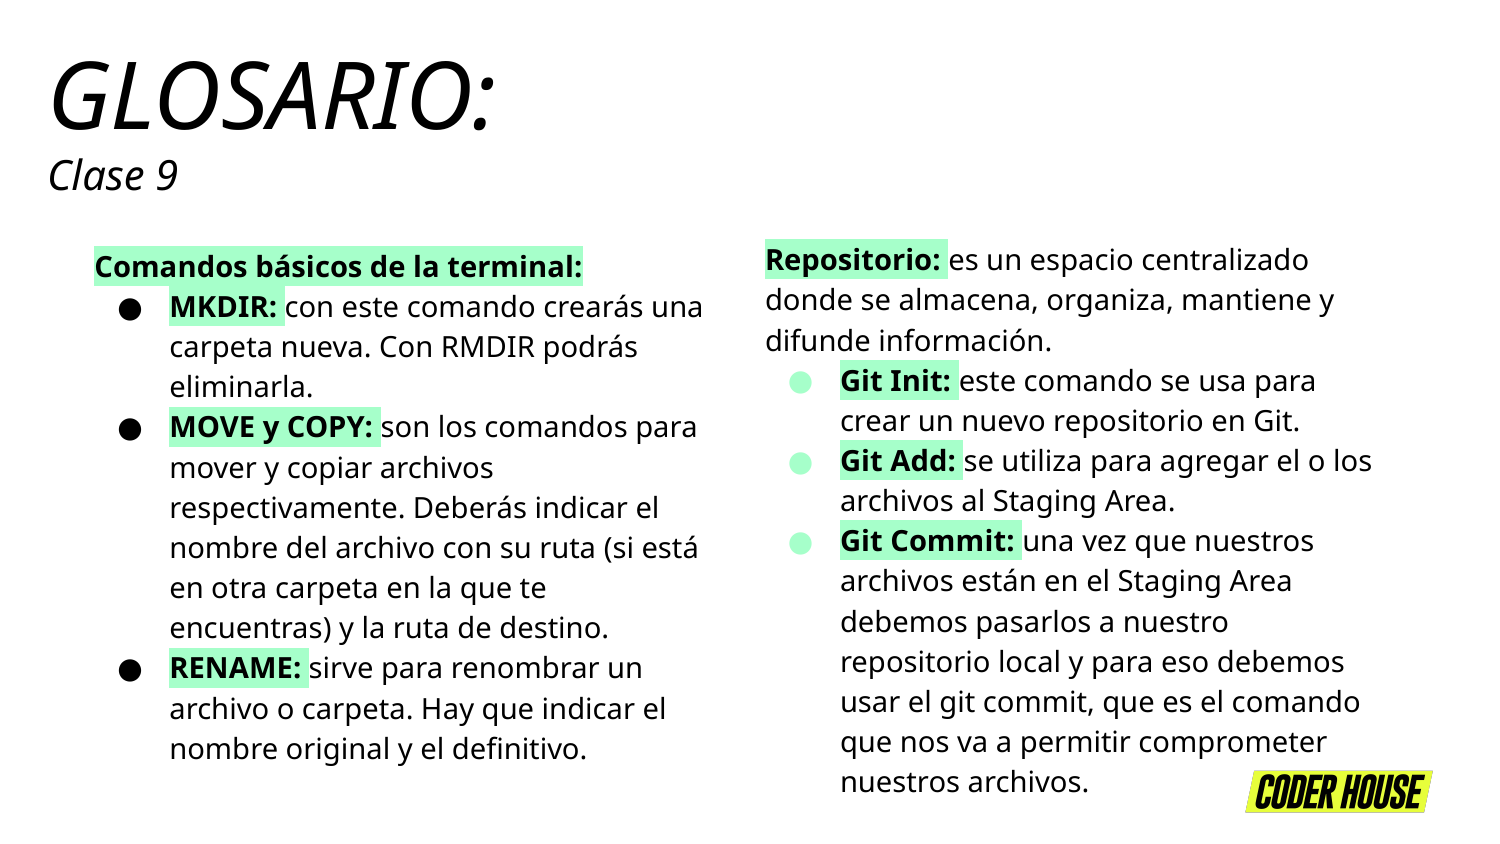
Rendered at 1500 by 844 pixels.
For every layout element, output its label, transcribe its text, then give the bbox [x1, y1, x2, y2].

text_box GLOSARIO: Clase 9 [32, 21, 1414, 184]
text_box Comandos básicos de la terminal: MKDIR: con este comando crearás una carpeta nueva. Con RMDIR podrás eliminarla. MOVE y COPY: son los comandos para mover y copiar archivos respectivamente. Deberás indicar el nombre del archivo con su ruta (si está en otra carpeta en la que te encuentras) y la ruta de destino. RENAME: sirve para renombrar un archivo o carpeta. Hay que indicar el nombre original y el definitivo. [79, 228, 724, 819]
text_box Repositorio: es un espacio centralizado donde se almacena, organiza, mantiene y difunde información. Git Init: este comando se usa para crear un nuevo repositorio en Git. Git Add: se utiliza para agregar el o los archivos al Staging Area. Git Commit: una vez que nuestros archivos están en el Staging Area debemos pasarlos a nuestro repositorio local y para eso debemos usar el git commit, que es el comando que nos va a permitir comprometer nuestros archivos. [750, 221, 1394, 812]
picture [1241, 764, 1437, 819]
